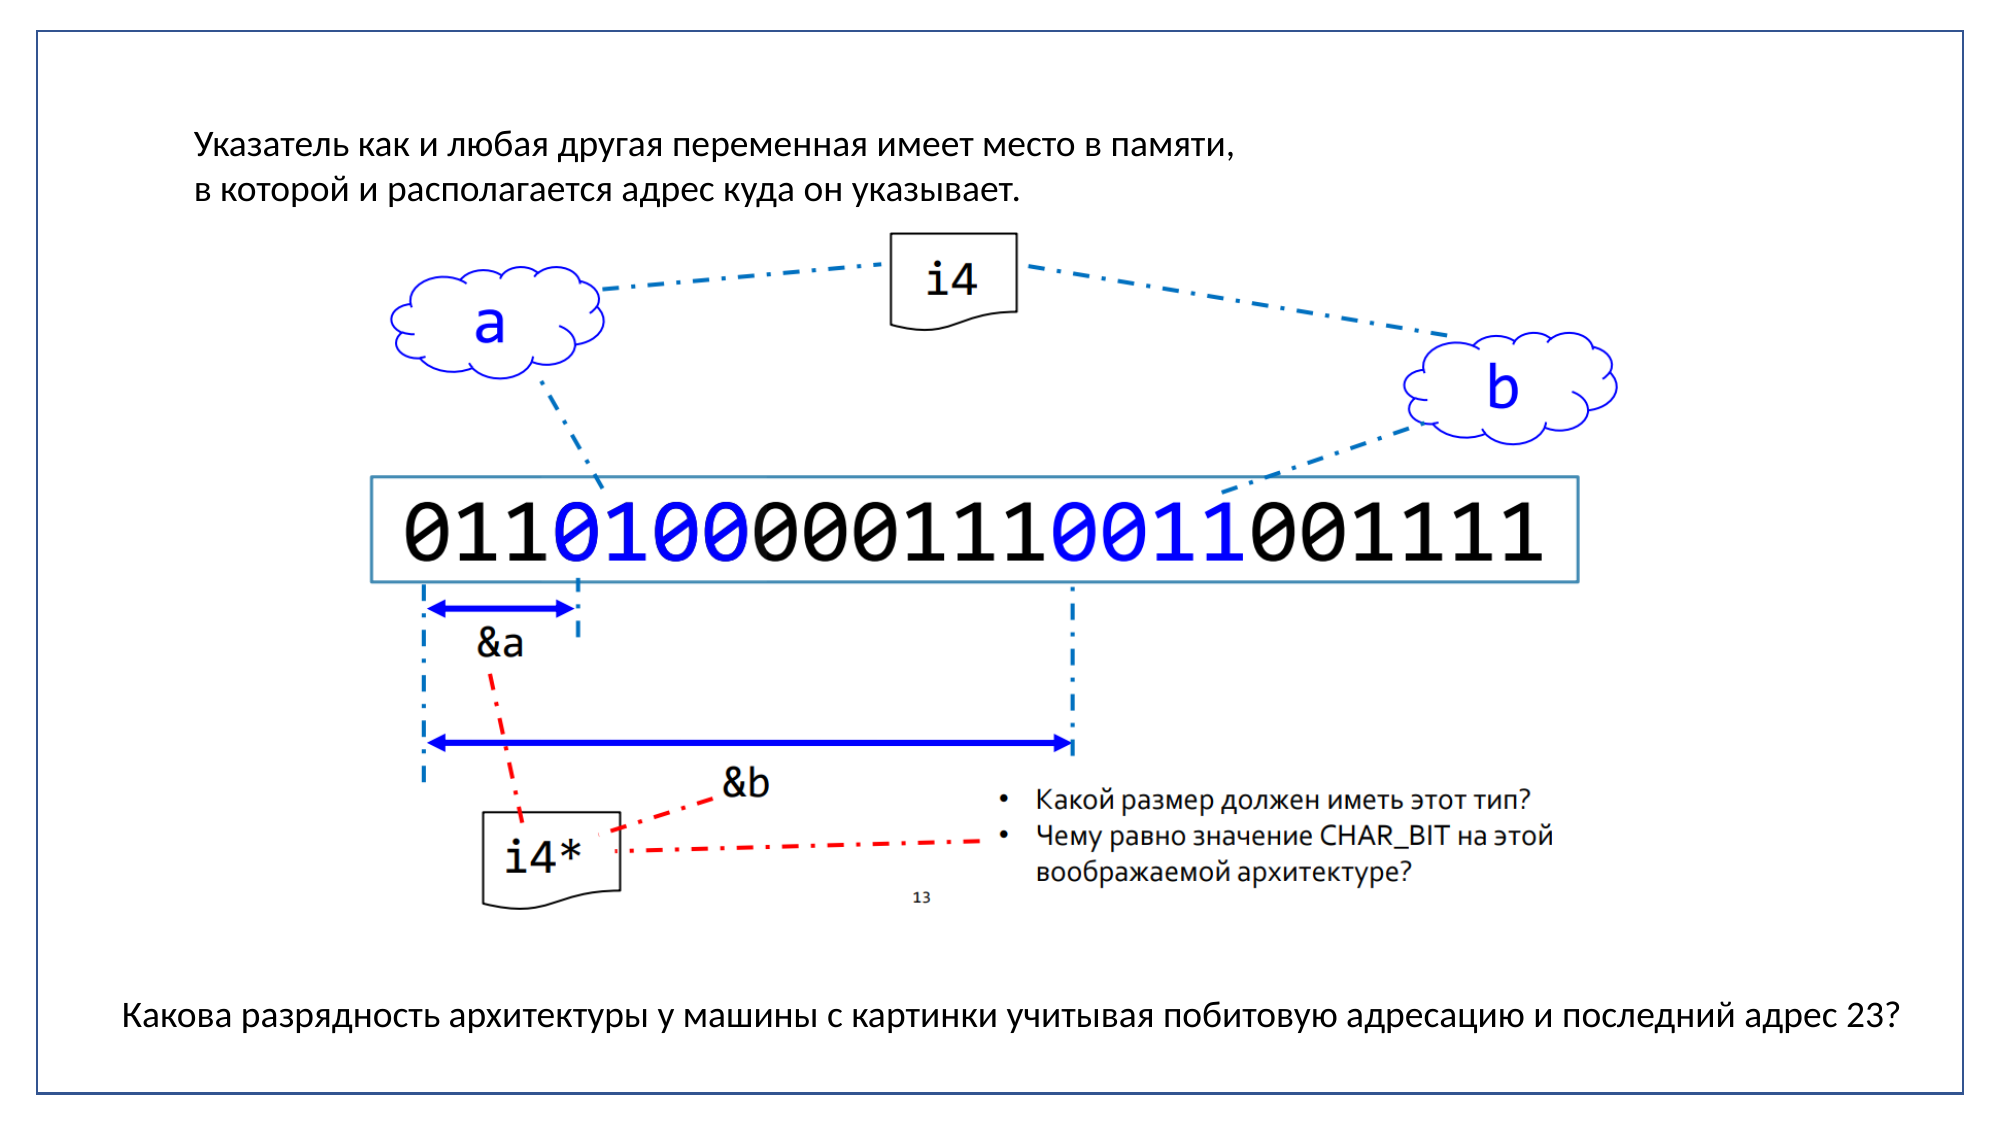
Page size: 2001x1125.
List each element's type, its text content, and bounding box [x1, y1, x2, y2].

text_box [36, 30, 1964, 1095]
text_box Какова разрядность архитектуры у машины с картинки учитывая побитовую адресацию и последний адрес 23? [107, 982, 1919, 1043]
text_box Указатель как и любая другая переменная имеет место в памяти, в которой и располагается адрес куда он указывает. [178, 112, 1634, 217]
picture [359, 232, 1620, 916]
